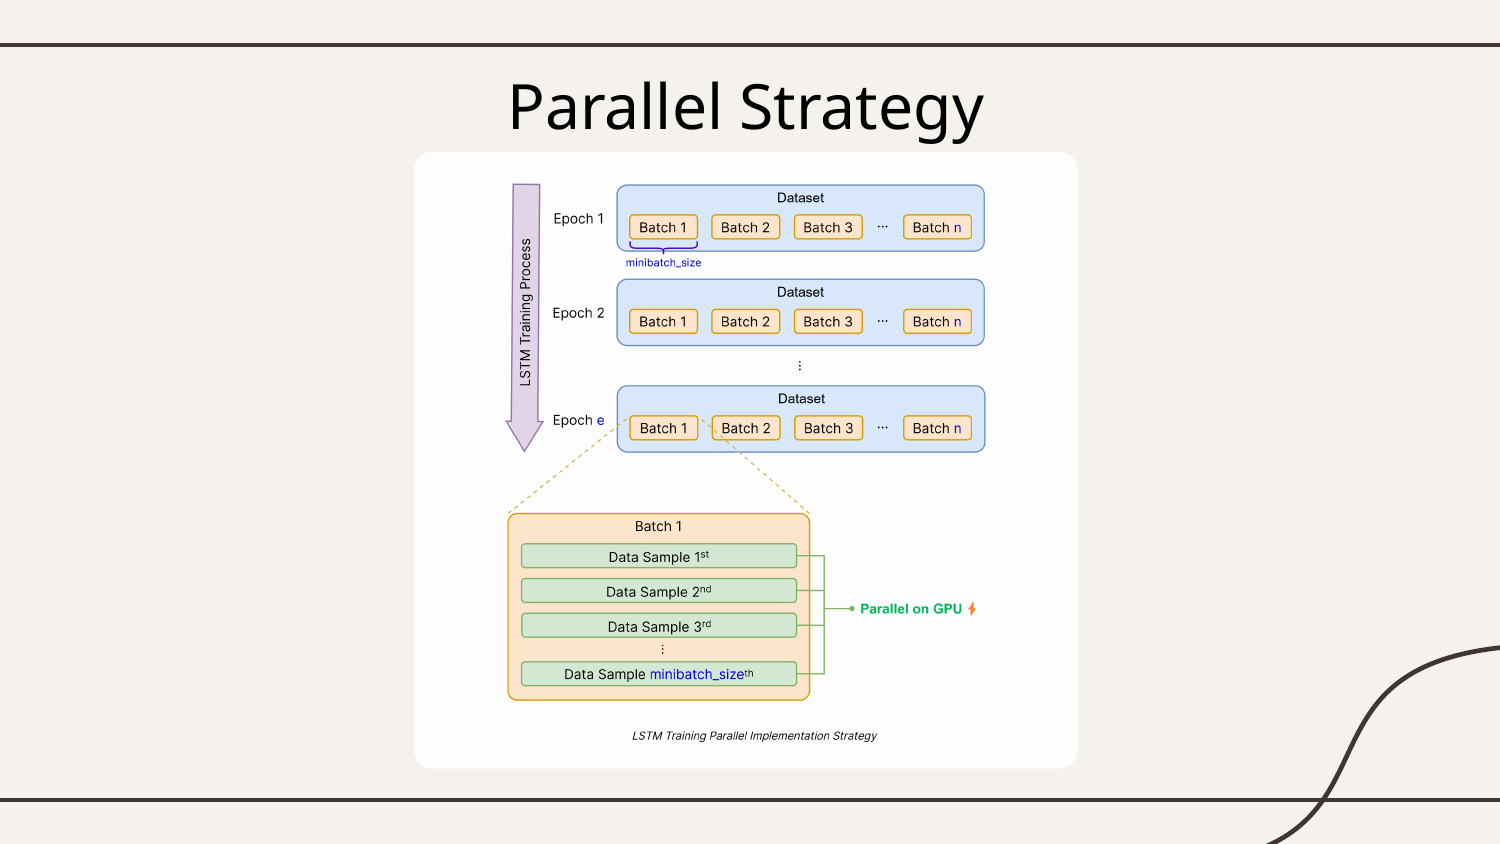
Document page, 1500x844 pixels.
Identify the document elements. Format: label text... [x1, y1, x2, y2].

title Parallel Strategy [116, 57, 1375, 152]
picture [413, 151, 1078, 769]
